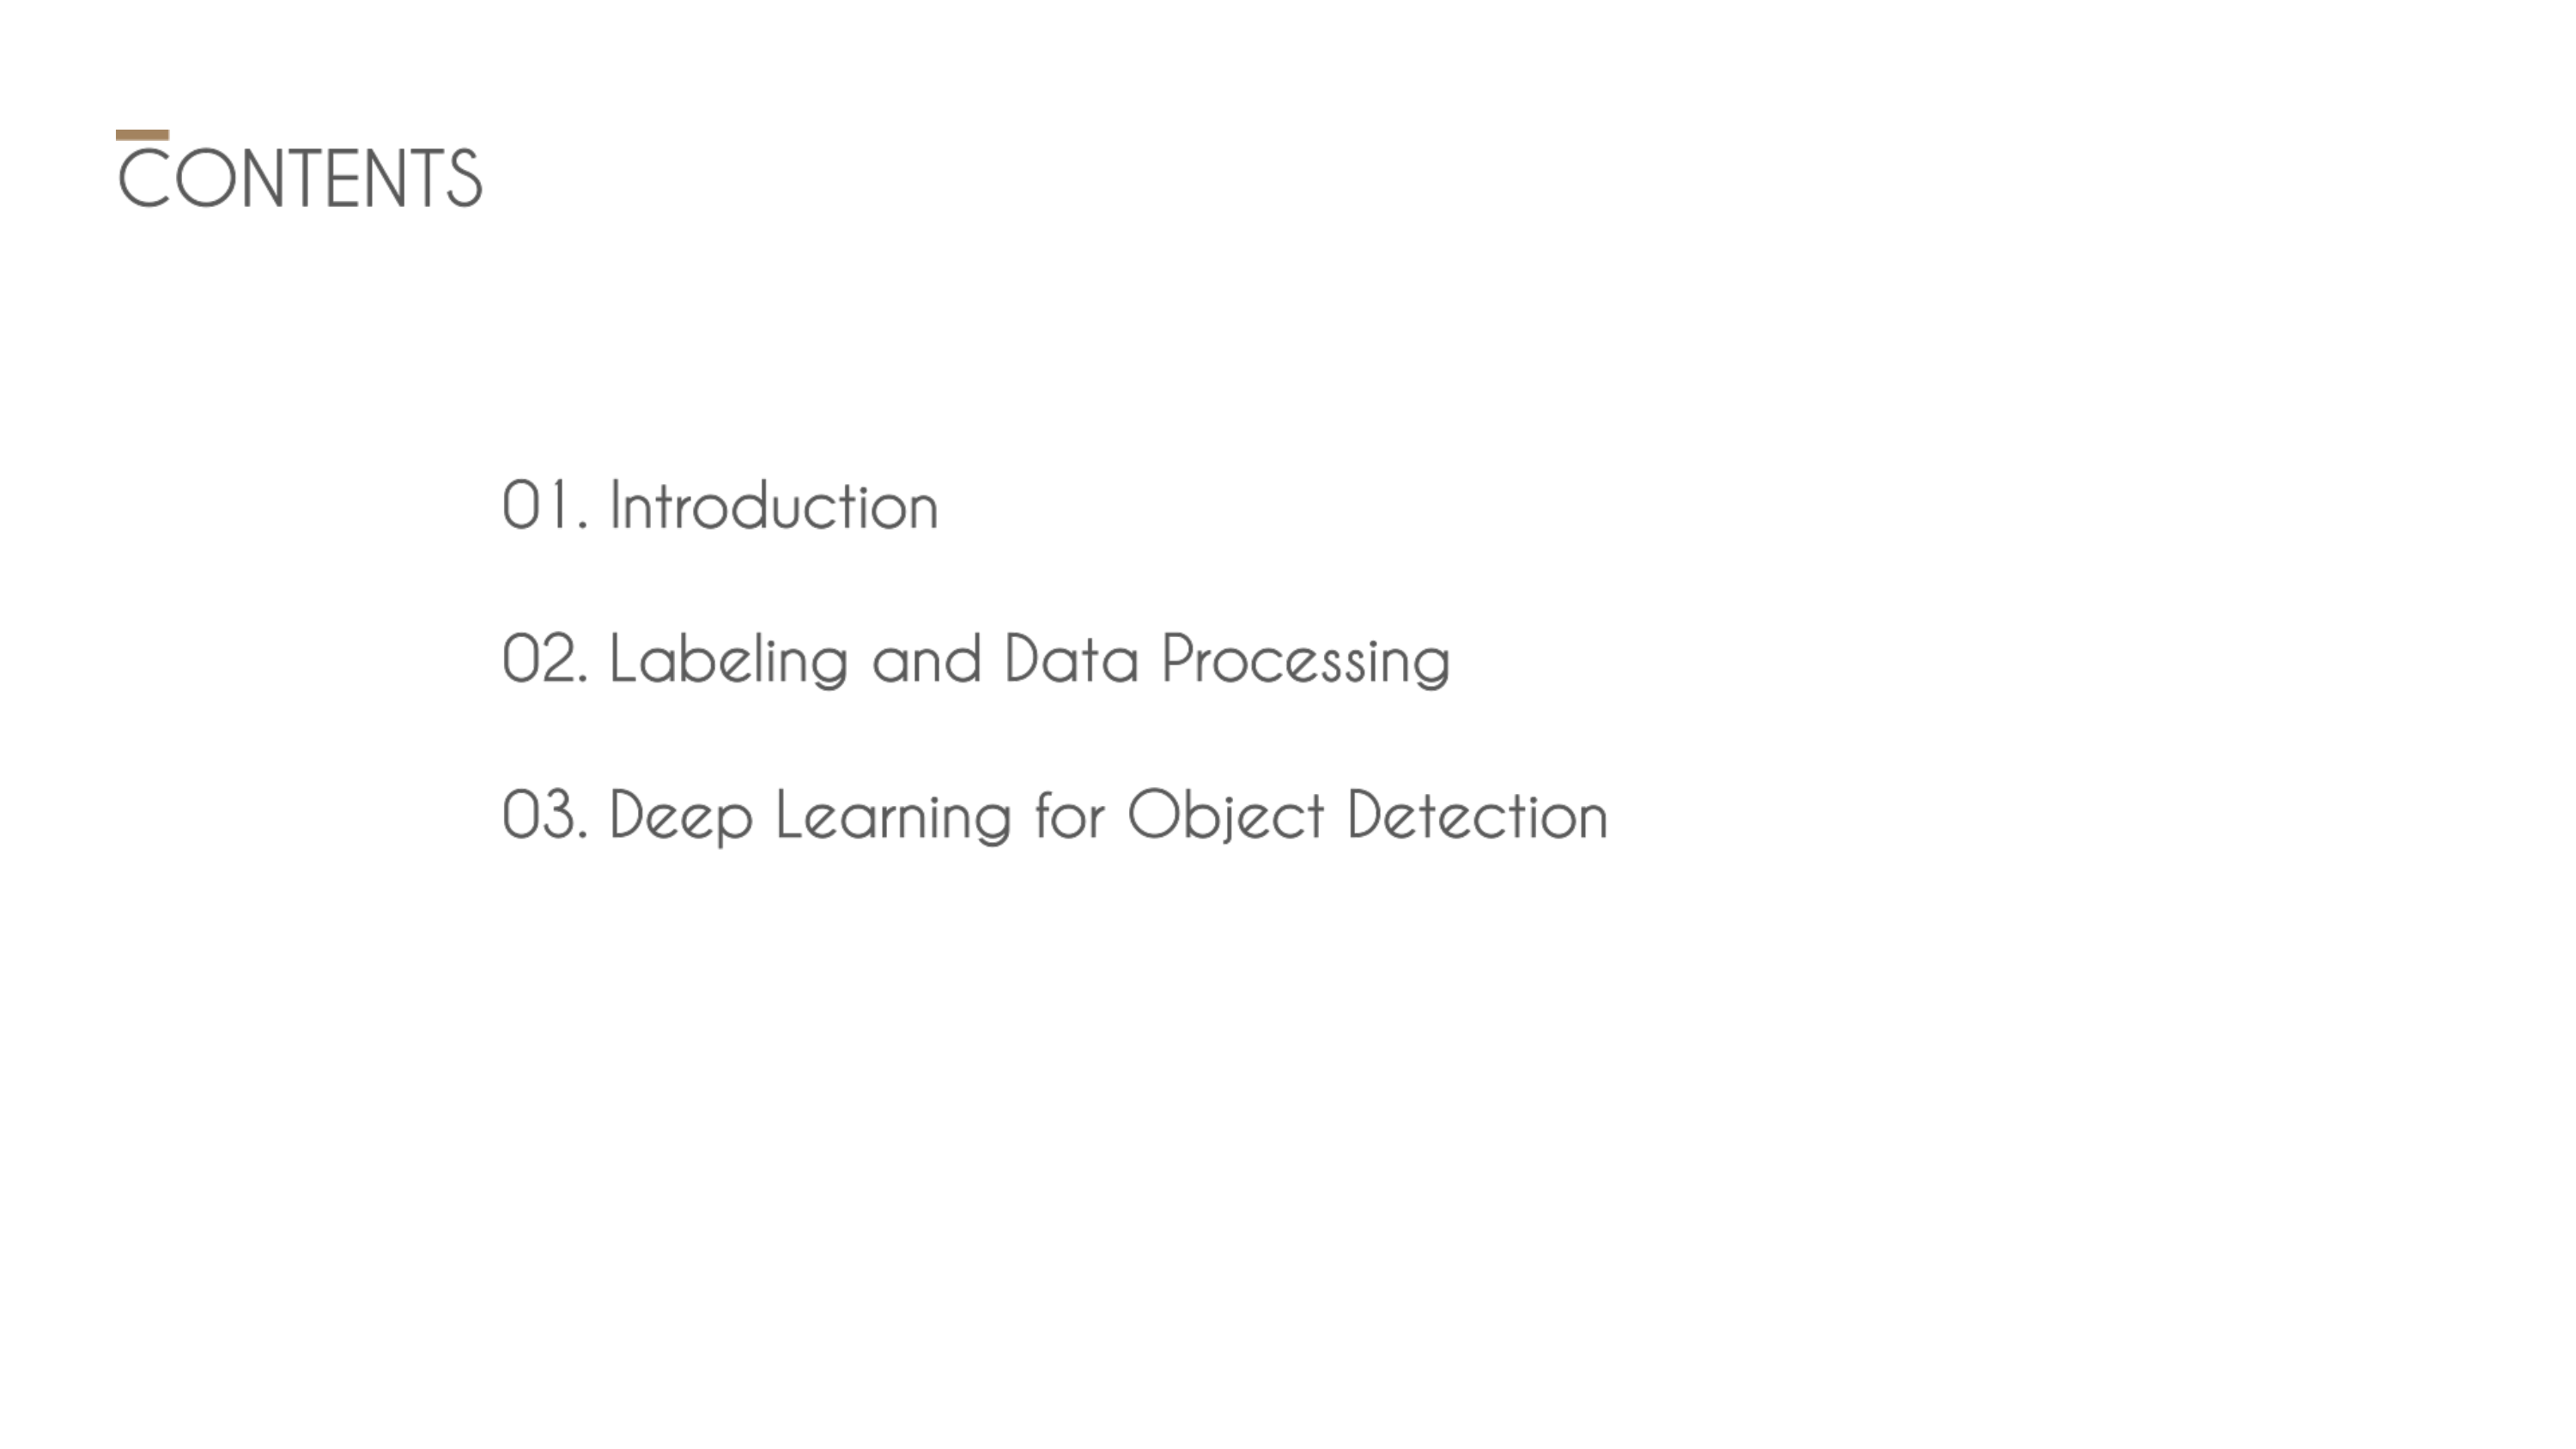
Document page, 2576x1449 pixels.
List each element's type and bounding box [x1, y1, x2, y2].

picture [494, 761, 1634, 877]
picture [494, 606, 1474, 718]
picture [494, 452, 963, 557]
picture [105, 117, 514, 240]
text_box [116, 130, 170, 141]
